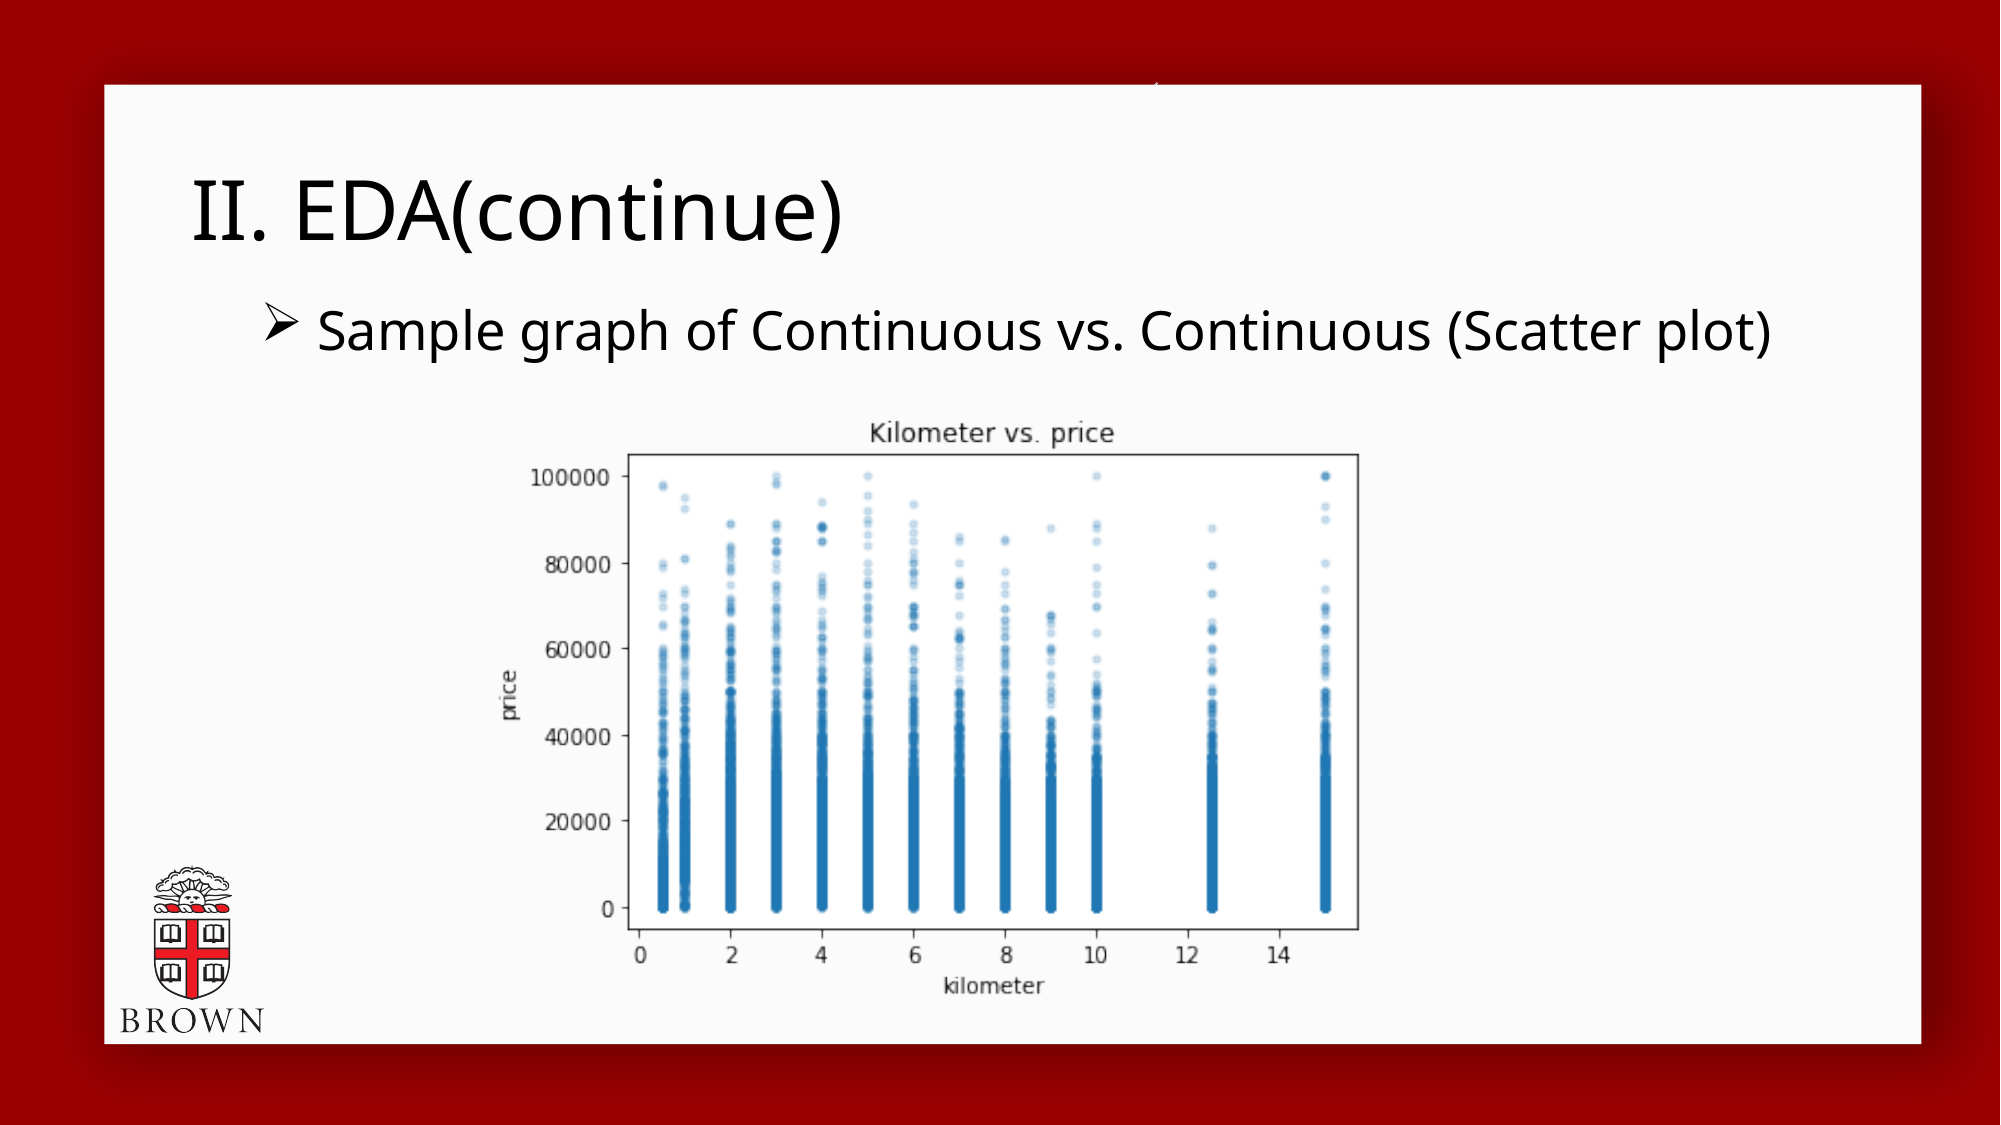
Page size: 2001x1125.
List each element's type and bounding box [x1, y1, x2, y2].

picture [484, 406, 1373, 1012]
text_box [104, 84, 1922, 1045]
